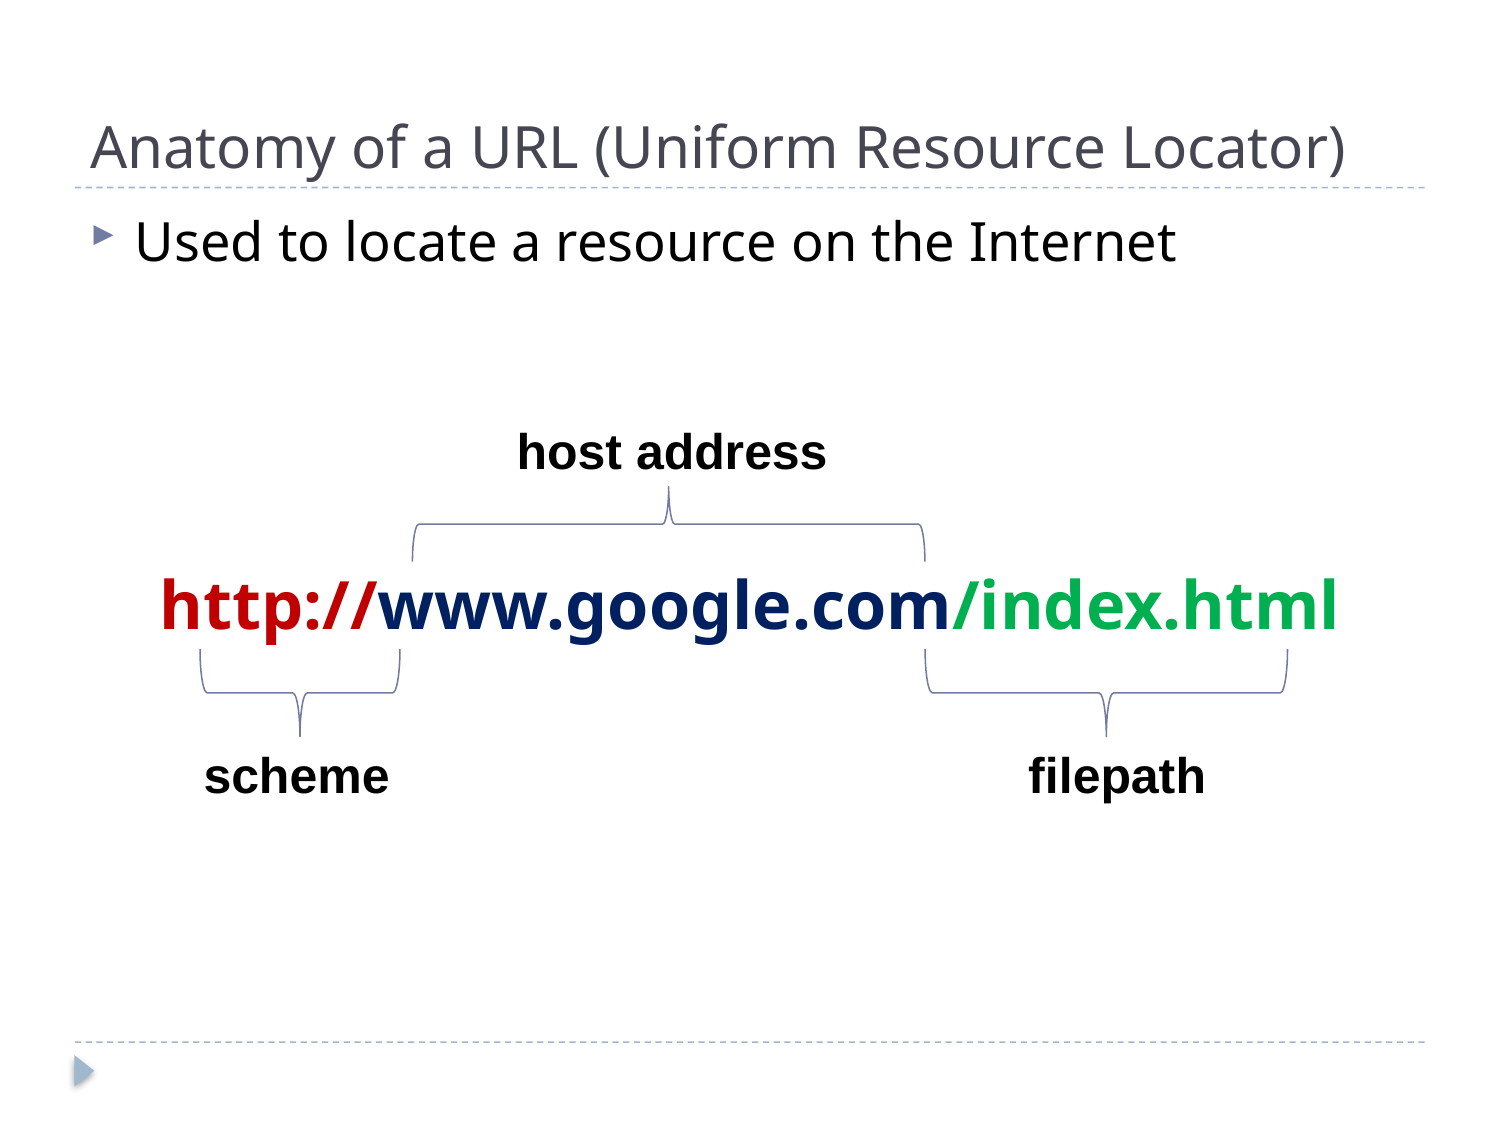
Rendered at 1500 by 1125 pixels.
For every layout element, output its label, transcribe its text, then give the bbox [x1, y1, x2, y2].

text_box scheme [188, 736, 405, 812]
text_box host address [501, 411, 843, 487]
text_box [411, 487, 926, 562]
text_box [199, 649, 401, 736]
text_box [924, 649, 1289, 736]
text_box filepath [1013, 736, 1222, 812]
title Anatomy of a URL (Uniform Resource Locator) [75, 24, 1425, 188]
list Used to locate a resource on the Internet http://www.google.com/index.html [75, 200, 1425, 1010]
